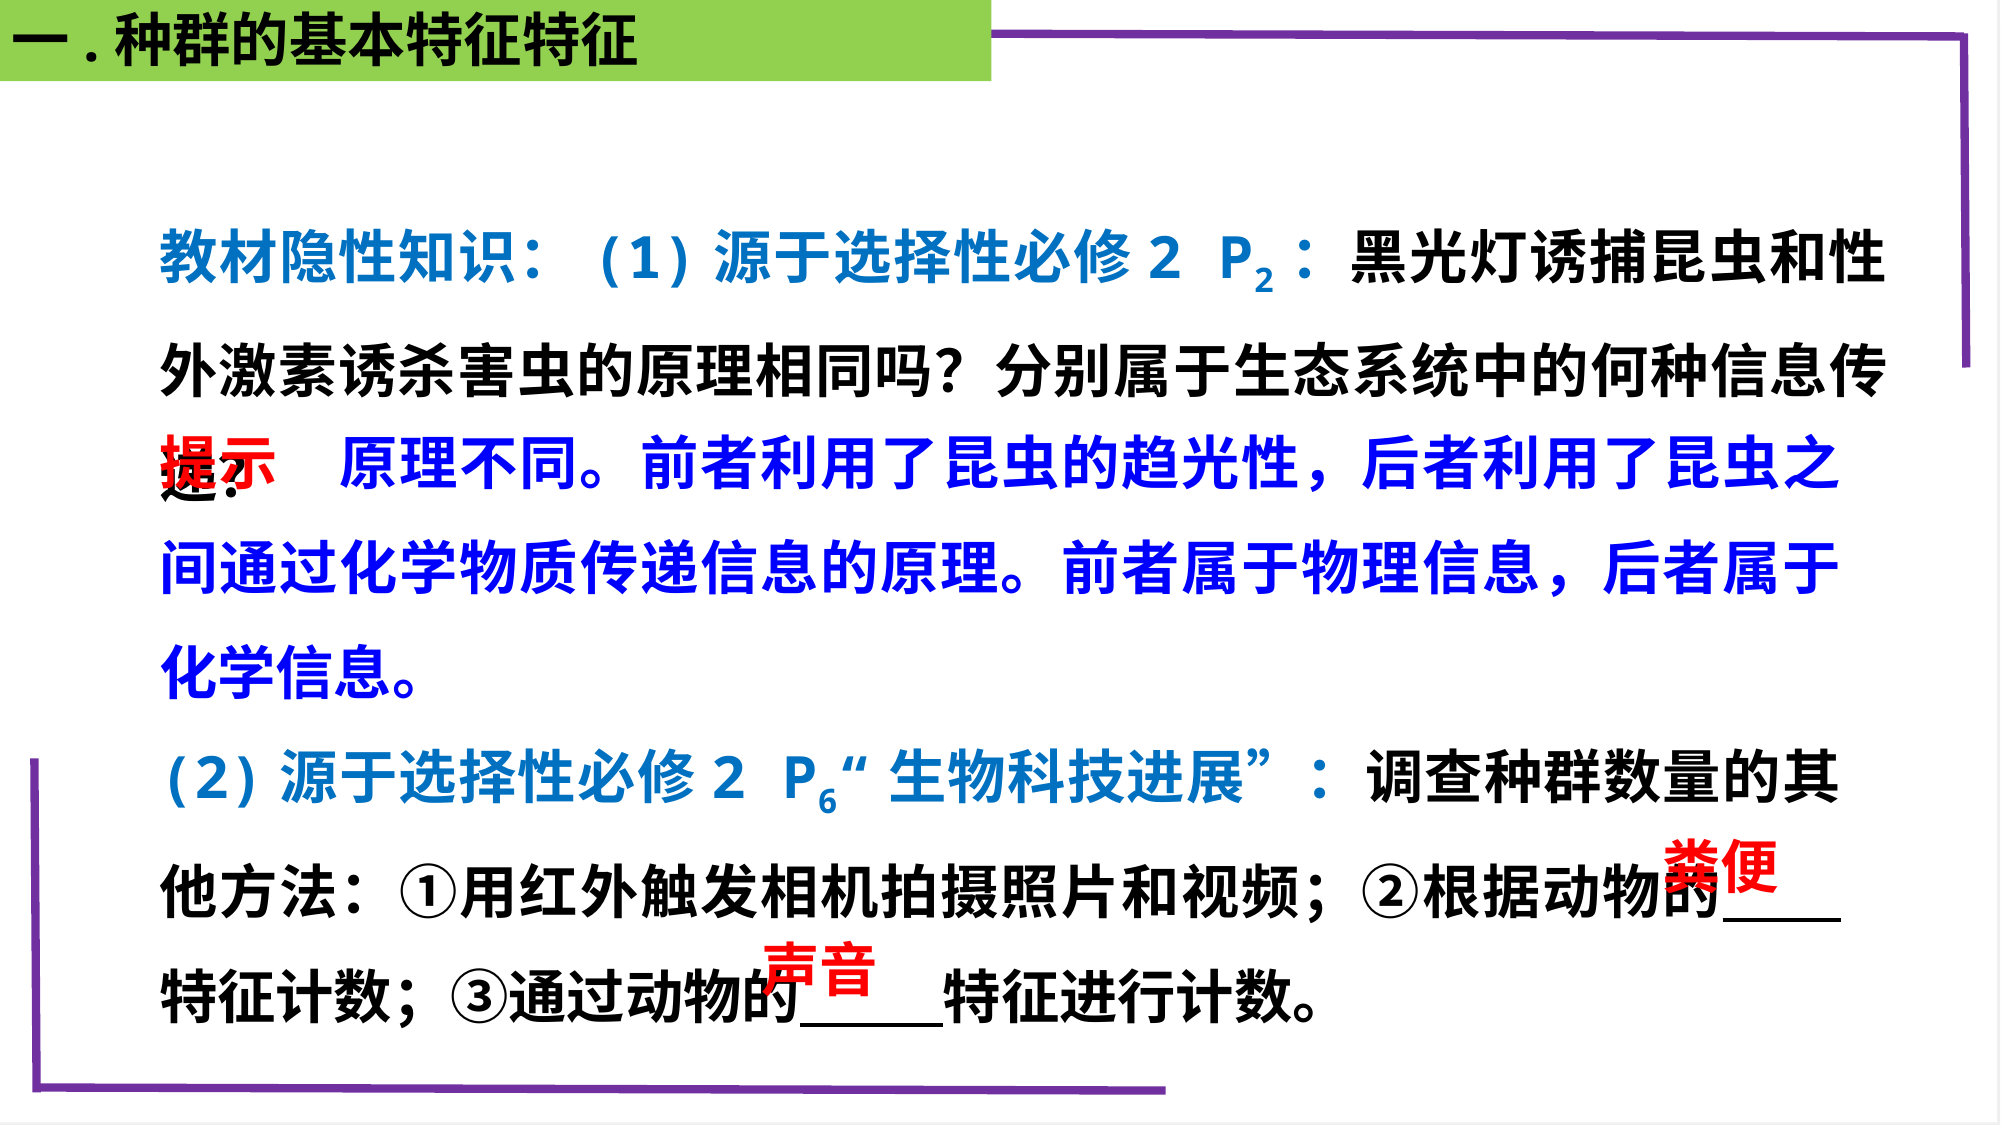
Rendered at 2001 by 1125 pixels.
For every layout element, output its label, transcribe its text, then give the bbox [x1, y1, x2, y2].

text_box 声音 [746, 925, 893, 1011]
text_box 教材隐性知识：(1)源于选择性必修2 P2：黑光灯诱捕昆虫和性外激素诱杀害虫的原理相同吗？分别属于生态系统中的何种信息传递？ [144, 172, 1902, 517]
picture [0, 0, 2001, 1125]
text_box 提示 原理不同。前者利用了昆虫的趋光性，后者利用了昆虫之间通过化学物质传递信息的原理。前者属于物理信息，后者属于化学信息。 [144, 383, 1856, 693]
text_box (2)源于选择性必修2 P6“生物科技进展”：调查种群数量的其他方法：①用红外触发相机拍摄照片和视频；②根据动物的 特征计数；③通过动物的 特征进行计数。 [144, 693, 1856, 1038]
text_box 粪便 [1647, 822, 1794, 908]
text_box 一.种群的基本特征特征 [0, 0, 992, 82]
